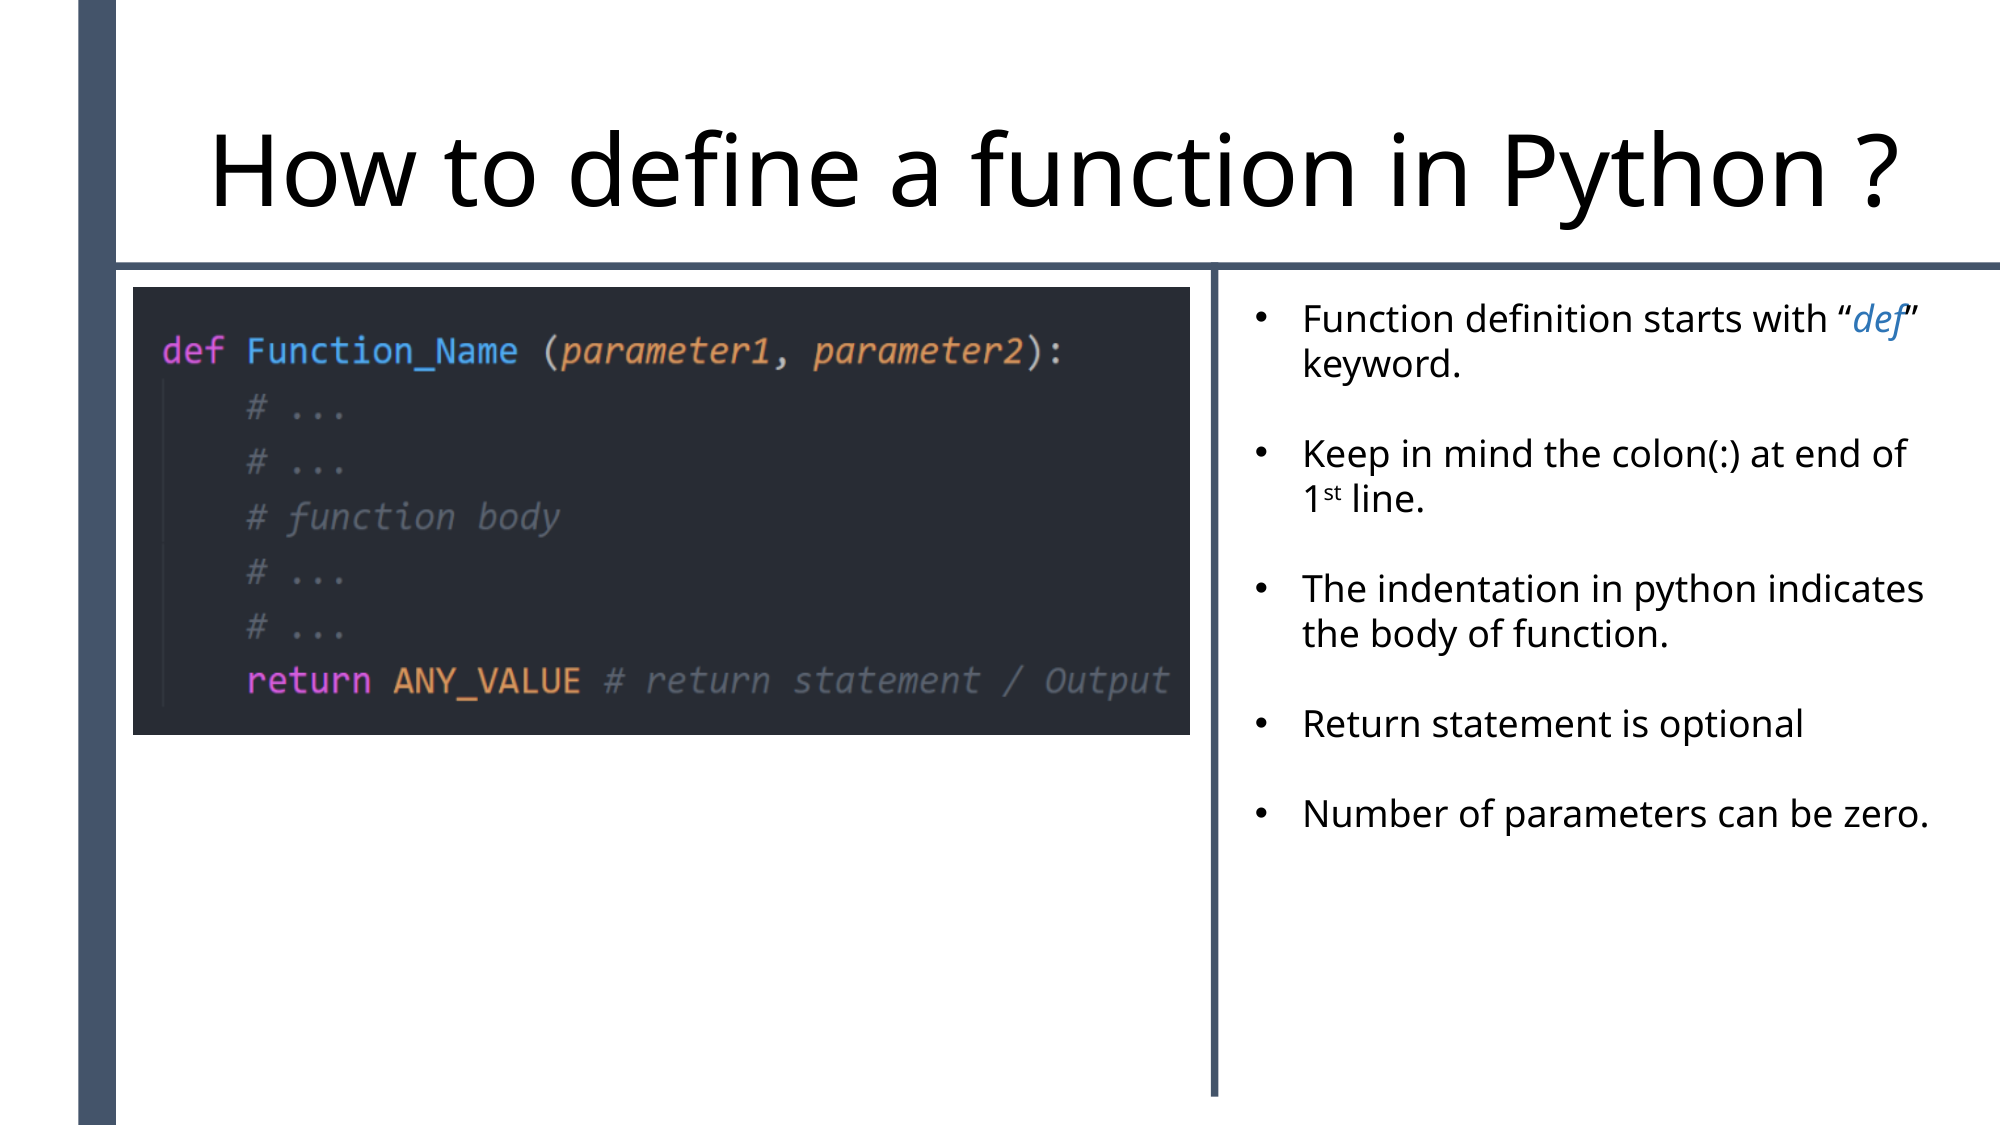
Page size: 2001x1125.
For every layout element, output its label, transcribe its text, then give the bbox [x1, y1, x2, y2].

text_box [1221, 260, 2000, 273]
text_box How to define a function in Python ? [126, 98, 1982, 234]
text_box Function definition starts with “def” keyword. Keep in mind the colon(:) at end of 1st line. The indentation in python indicates the body of function. Return statement is optional Number of parameters can be zero. [1240, 287, 1970, 927]
picture [133, 287, 1190, 735]
text_box [1208, 260, 1221, 1099]
text_box [109, 260, 1208, 273]
